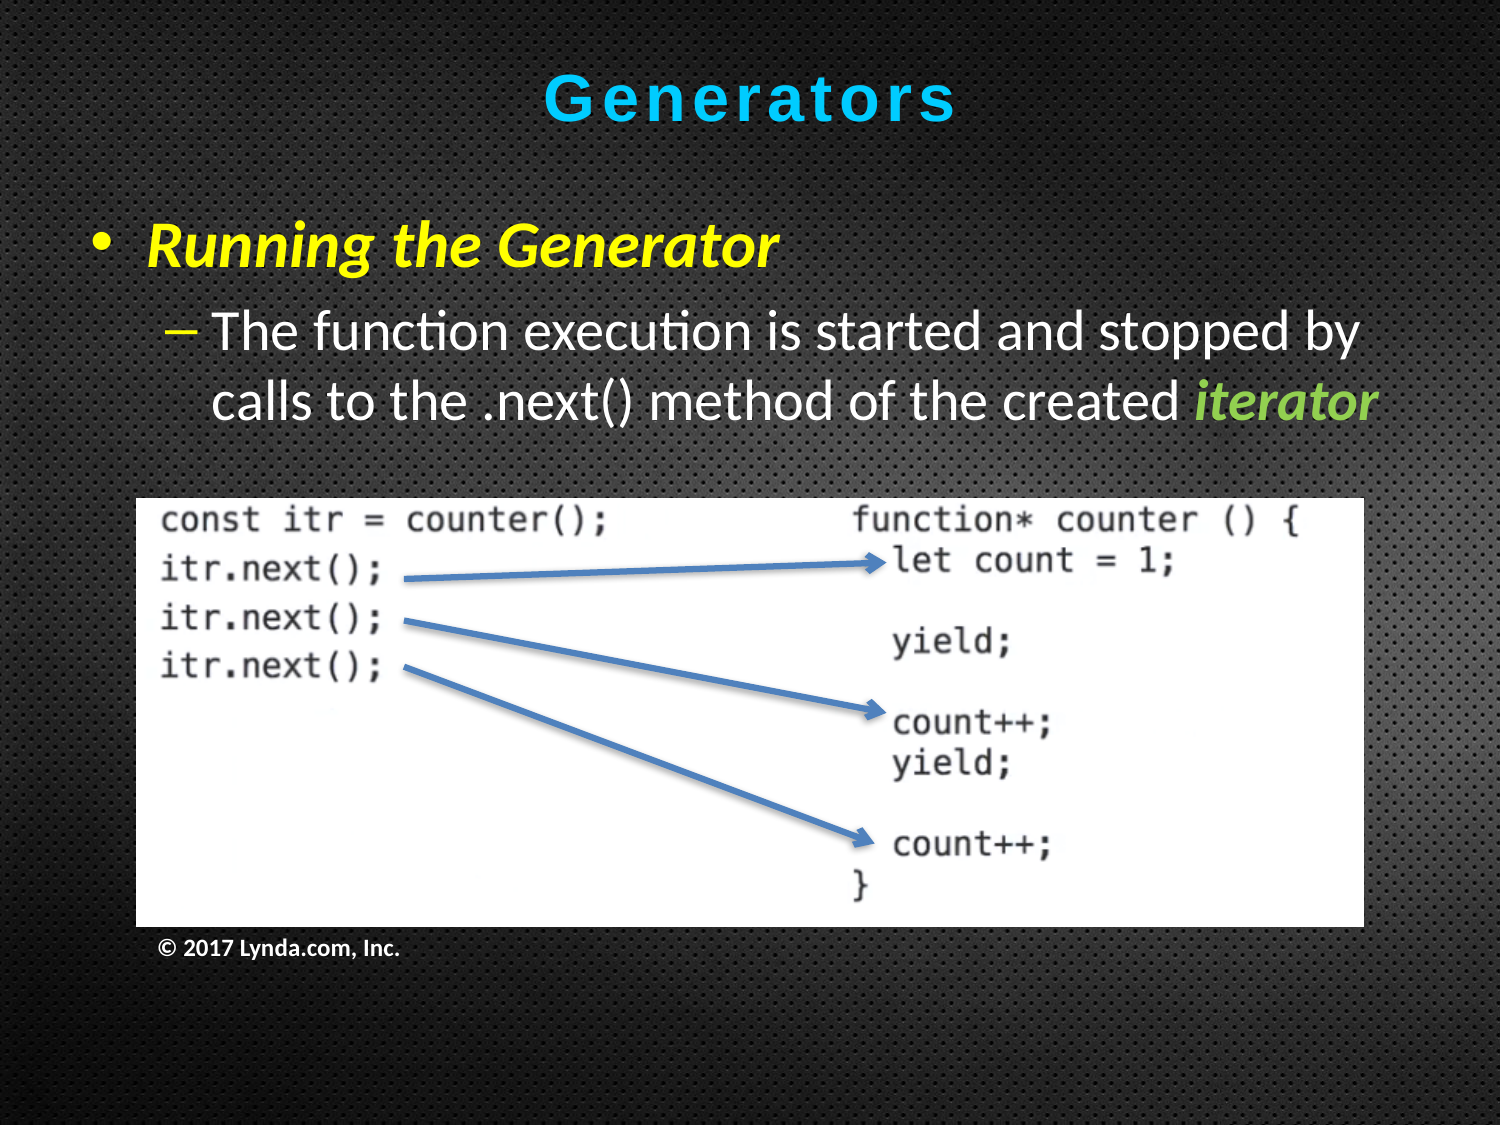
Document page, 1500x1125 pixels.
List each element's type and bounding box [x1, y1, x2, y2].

text_box [403, 666, 875, 844]
text_box [403, 562, 887, 580]
text_box [403, 620, 887, 714]
picture [0, 0, 1500, 1125]
